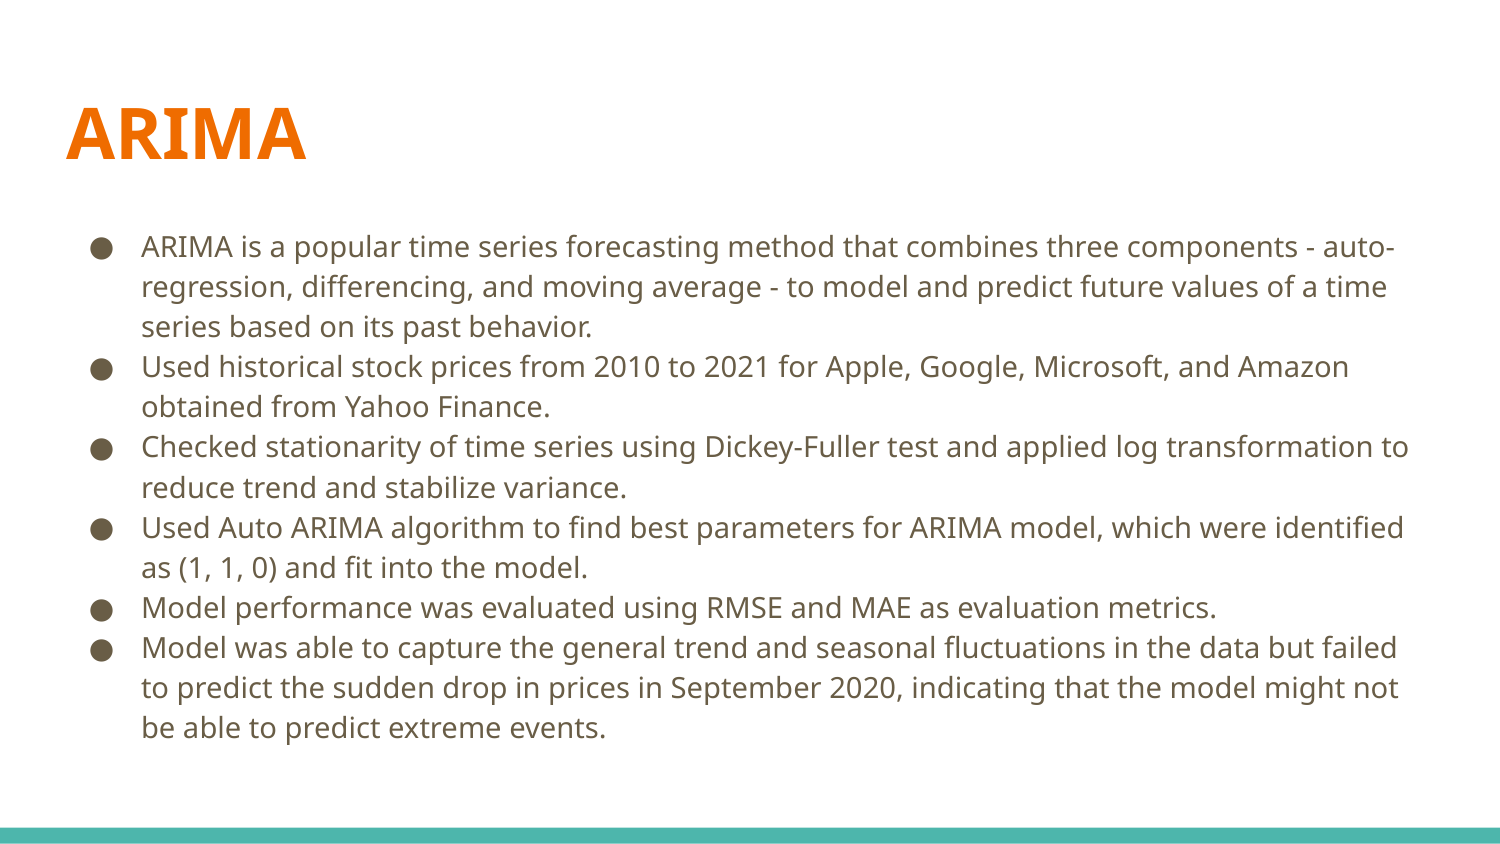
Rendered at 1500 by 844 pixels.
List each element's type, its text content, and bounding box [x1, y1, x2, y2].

list ARIMA is a popular time series forecasting method that combines three components - auto-regression, differencing, and moving average - to model and predict future values of a time series based on its past behavior. Used historical stock prices from 2010 to 2021 for Apple, Google, Microsoft, and Amazon obtained from Yahoo Finance. Checked stationarity of time series using Dickey-Fuller test and applied log transformation to reduce trend and stabilize variance. Used Auto ARIMA algorithm to find best parameters for ARIMA model, which were identified as (1, 1, 0) and fit into the model. Model performance was evaluated using RMSE and MAE as evaluation metrics. Model was able to capture the general trend and seasonal fluctuations in the data but failed to predict the sudden drop in prices in September 2020, indicating that the model might not be able to predict extreme events. [51, 207, 1449, 750]
title ARIMA [51, 72, 1449, 189]
